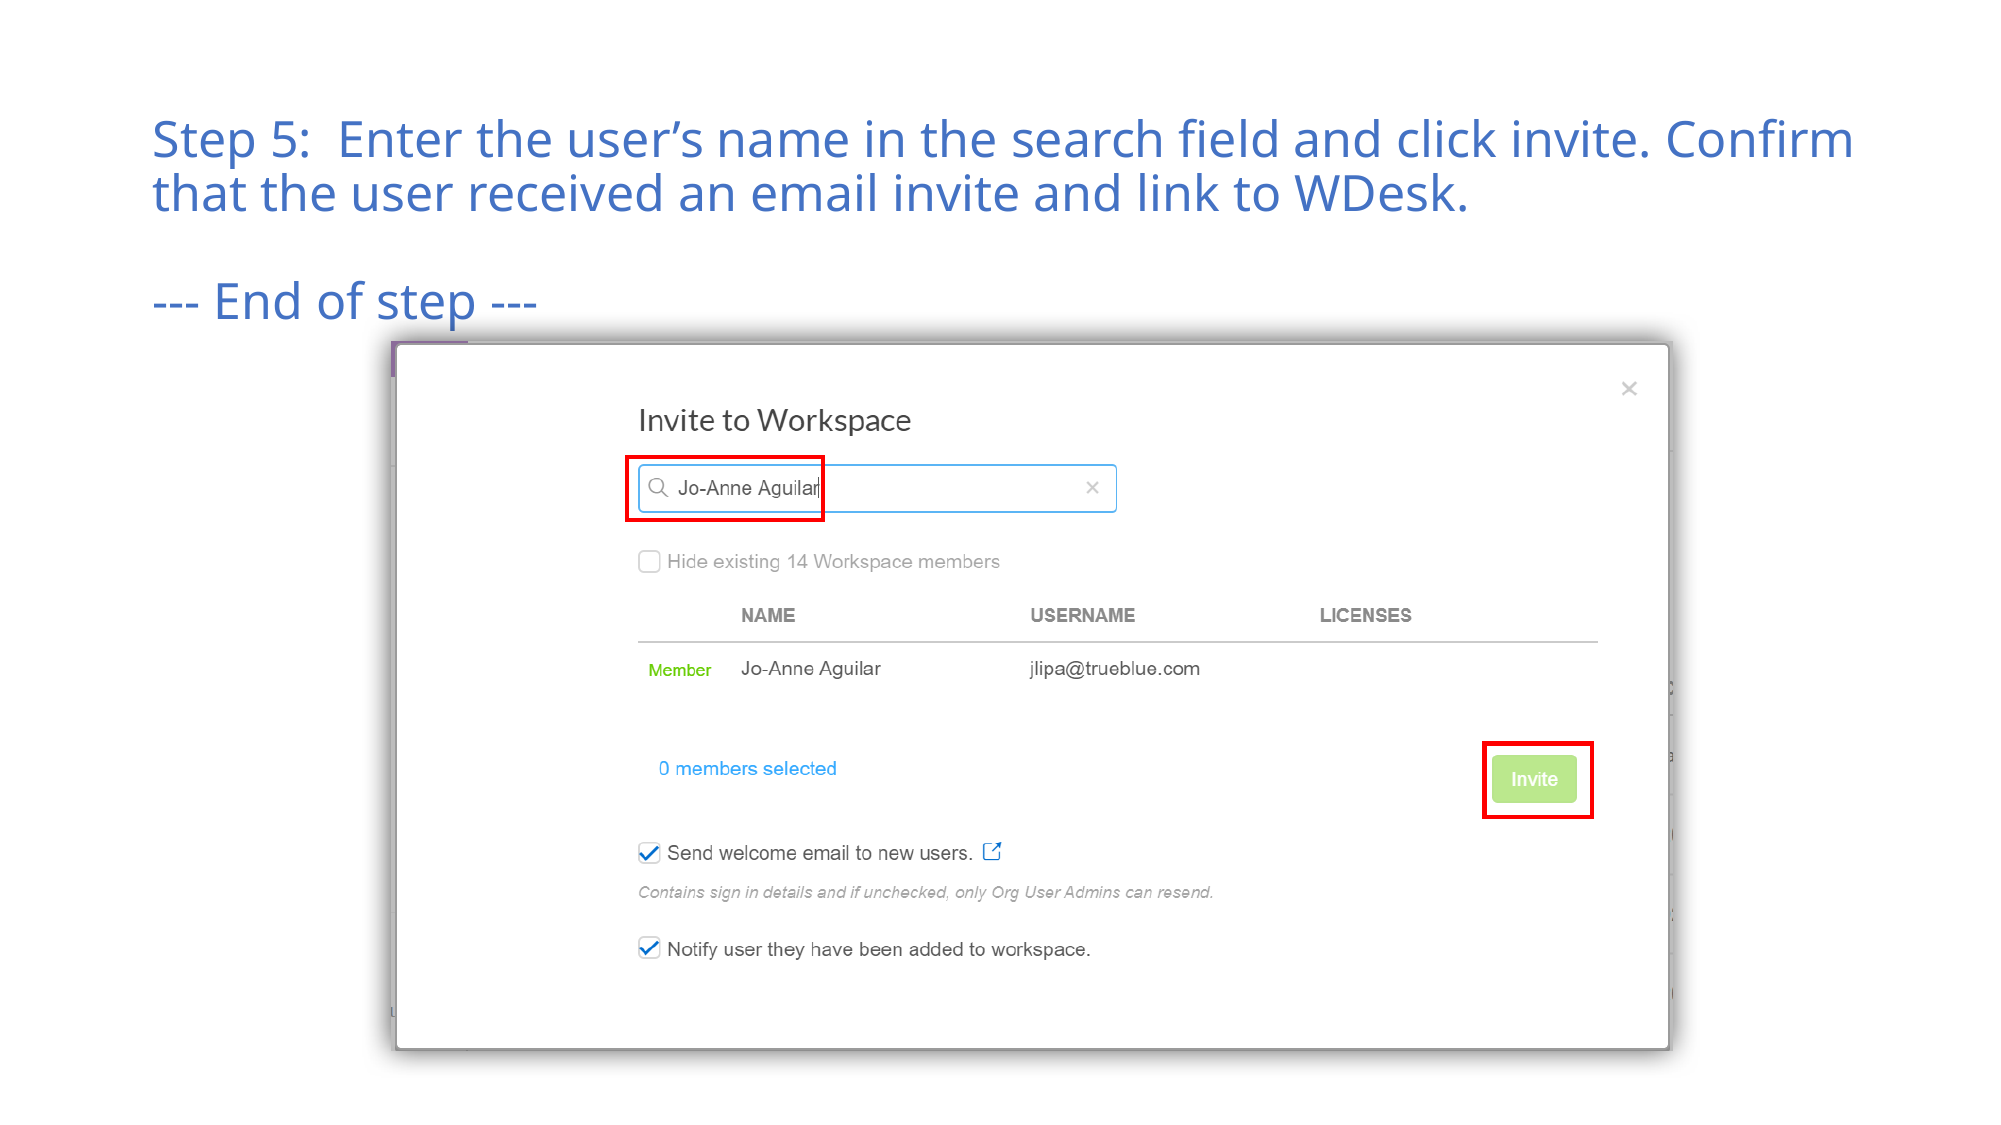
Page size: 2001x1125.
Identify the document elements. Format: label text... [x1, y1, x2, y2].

title Step 5: Enter the user’s name in the search field and click invite. Confirm that the user received an email invite and link to WDesk. --- End of step --- [137, 75, 1947, 338]
picture [391, 341, 1673, 1051]
